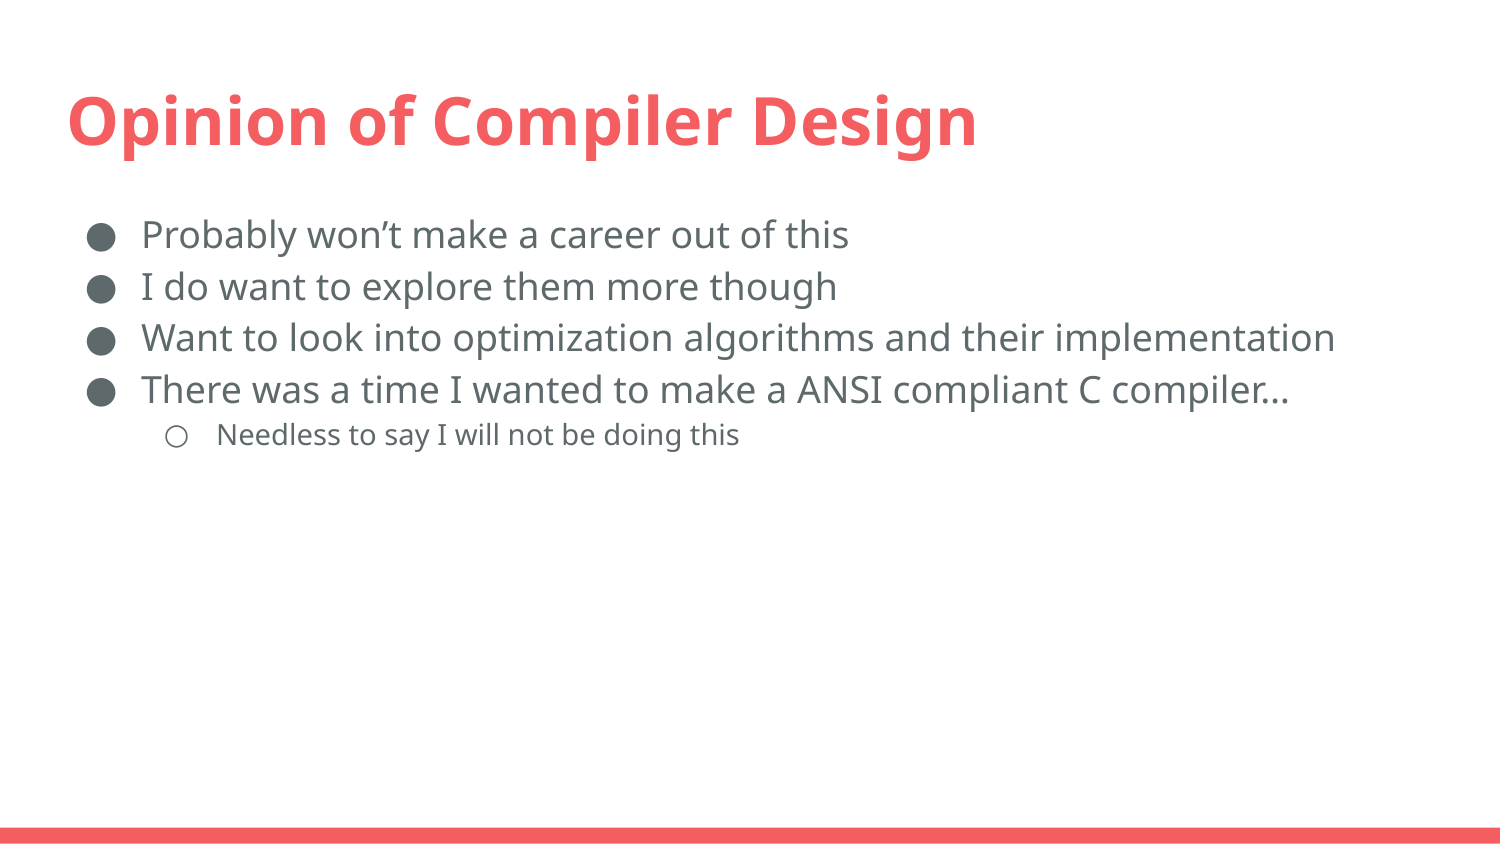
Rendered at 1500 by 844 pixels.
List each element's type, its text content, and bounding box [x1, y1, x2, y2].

title Opinion of Compiler Design [51, 64, 1449, 167]
list Probably won’t make a career out of this I do want to explore them more though Want to look into optimization algorithms and their implementation There was a time I wanted to make a ANSI compliant C compiler… Needless to say I will not be doing this [51, 189, 1449, 750]
